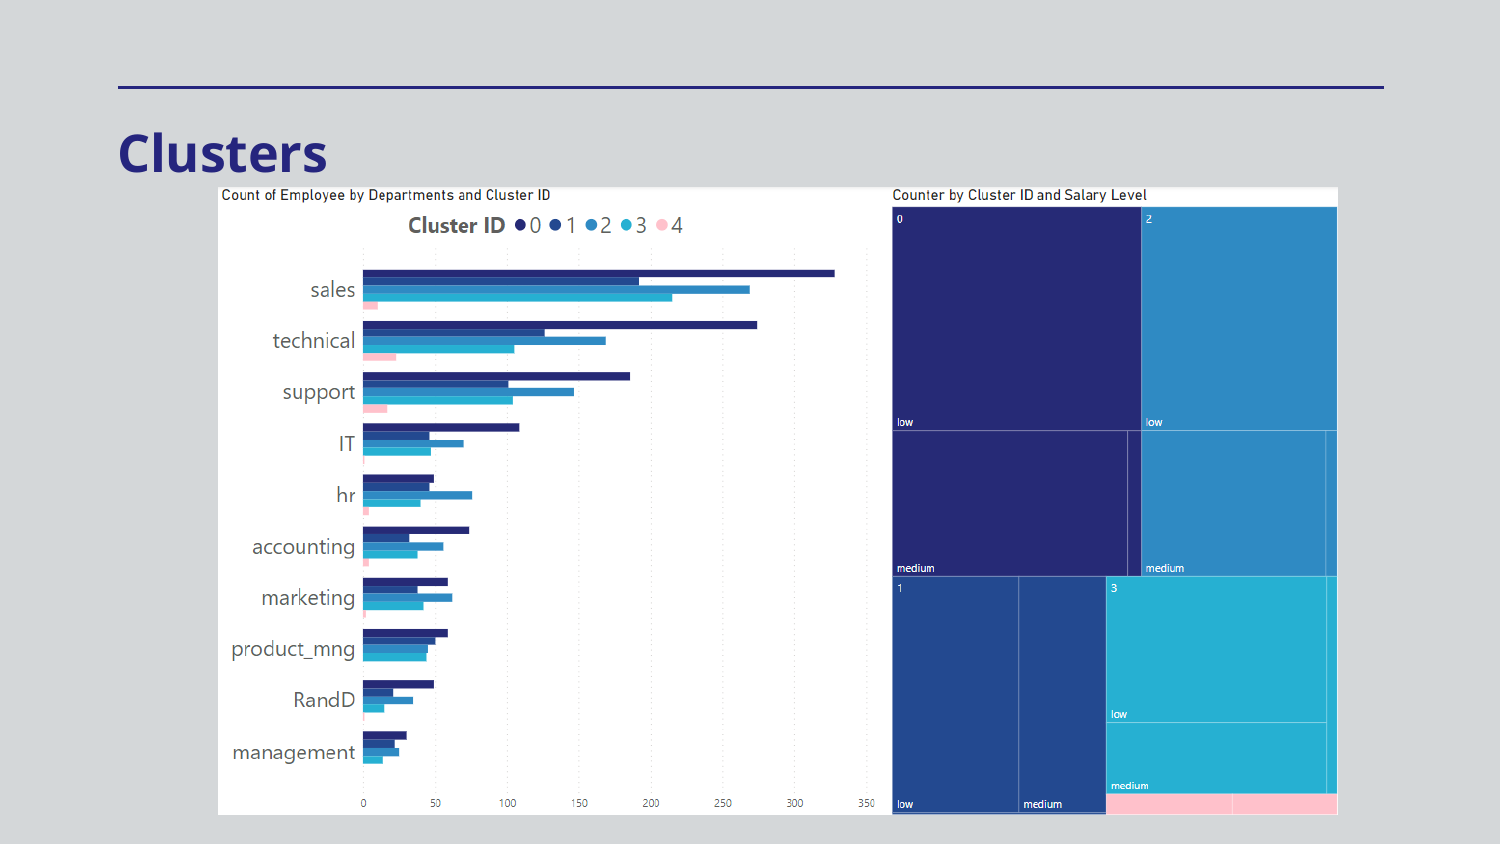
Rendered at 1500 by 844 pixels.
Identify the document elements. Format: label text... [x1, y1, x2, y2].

title Clusters [116, 120, 1384, 188]
picture [217, 187, 1338, 815]
